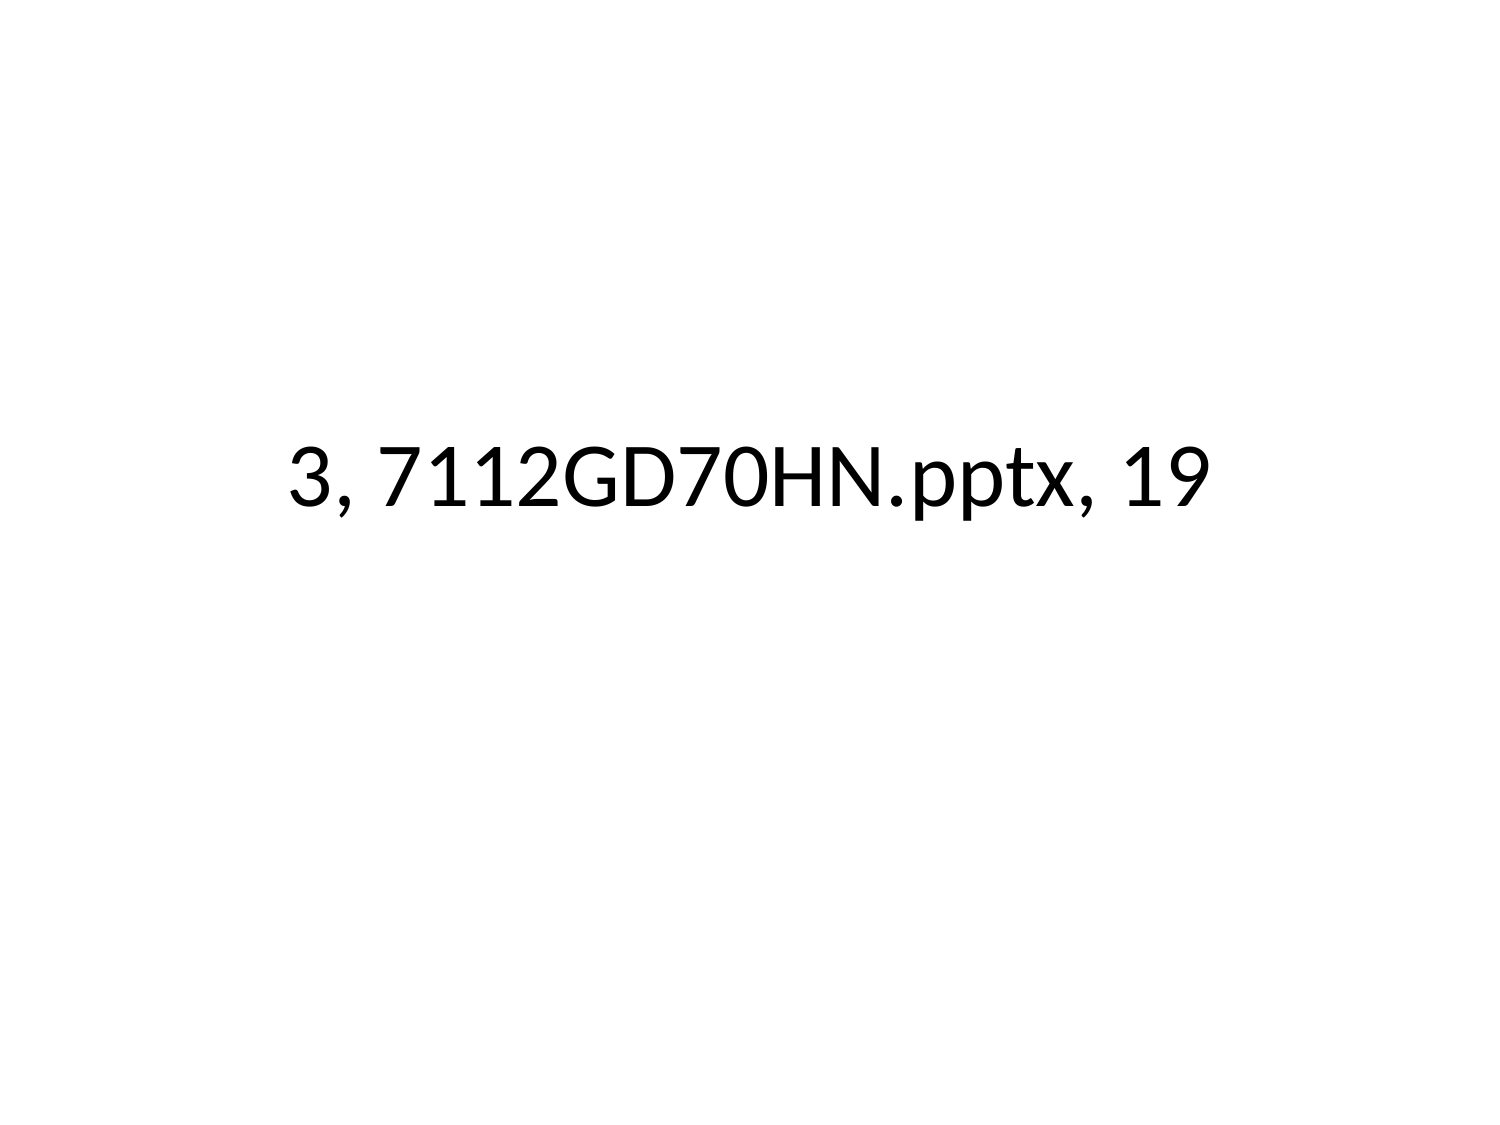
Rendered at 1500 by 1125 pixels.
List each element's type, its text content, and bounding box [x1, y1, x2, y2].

title 3, 7112GD70HN.pptx, 19 [112, 349, 1388, 591]
